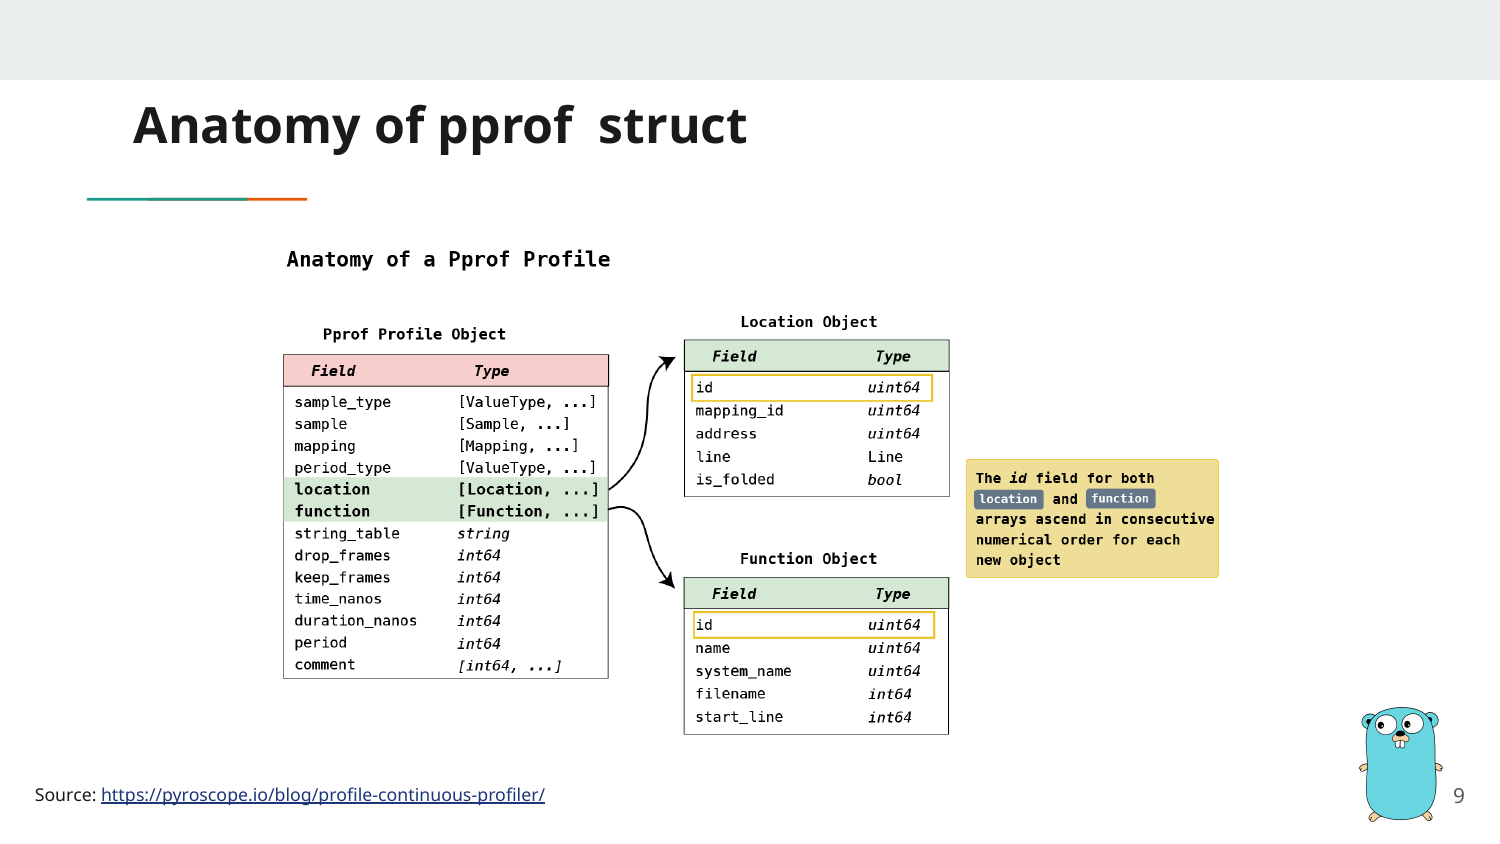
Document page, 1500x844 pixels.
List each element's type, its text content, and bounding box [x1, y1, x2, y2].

picture [1359, 707, 1473, 822]
picture [257, 221, 1230, 769]
title Anatomy of pprof struct [118, 78, 1274, 191]
slide_number ‹#› [1389, 764, 1480, 830]
title Source: https://pyroscope.io/blog/profile-continuous-profiler/ [19, 768, 1175, 827]
